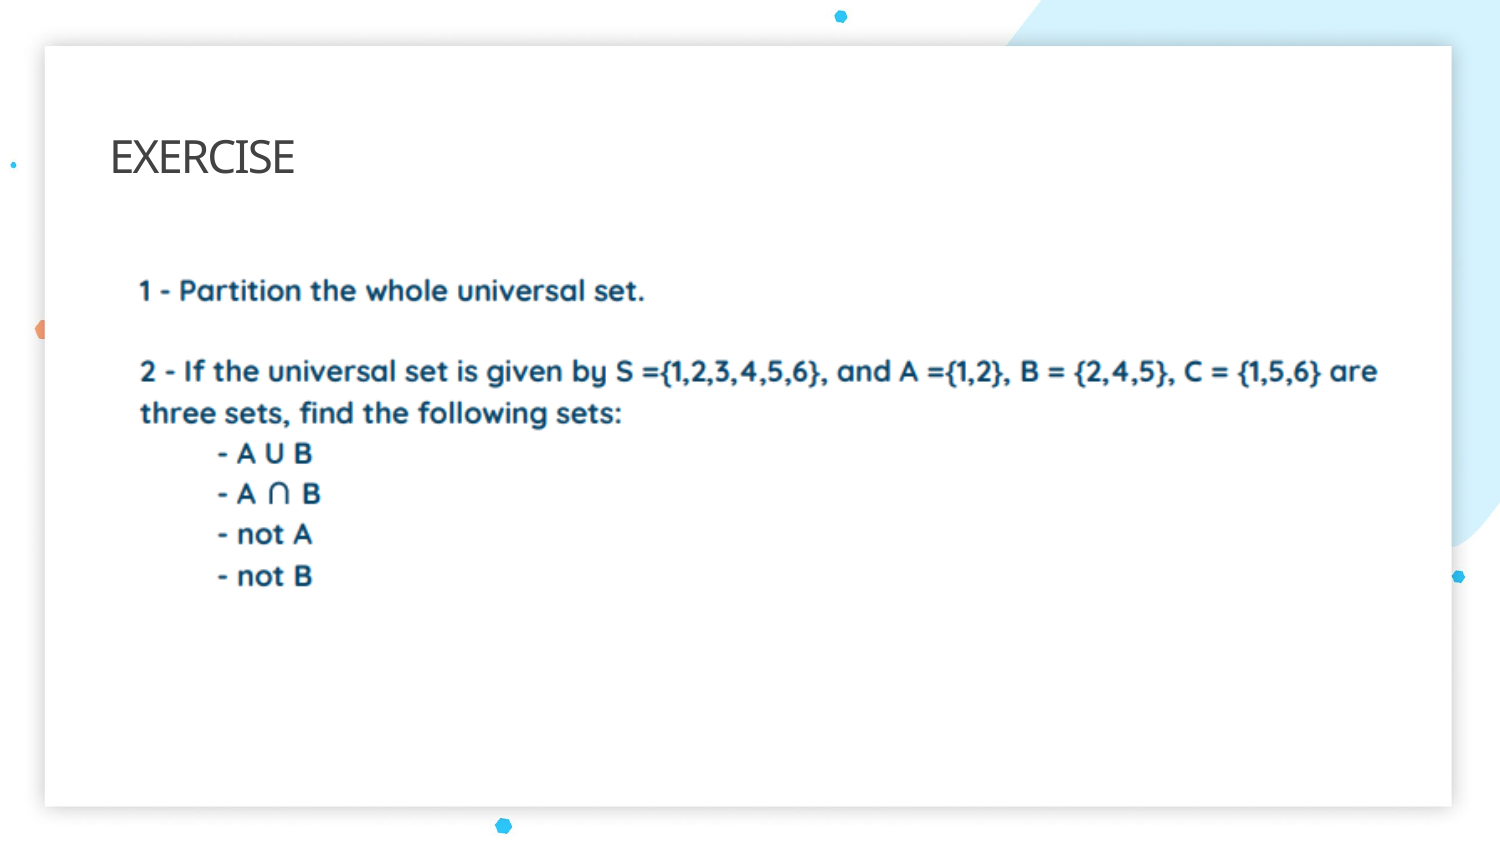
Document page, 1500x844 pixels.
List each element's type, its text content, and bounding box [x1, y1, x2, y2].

picture [8, 0, 1500, 836]
title EXERCISE [107, 126, 900, 245]
